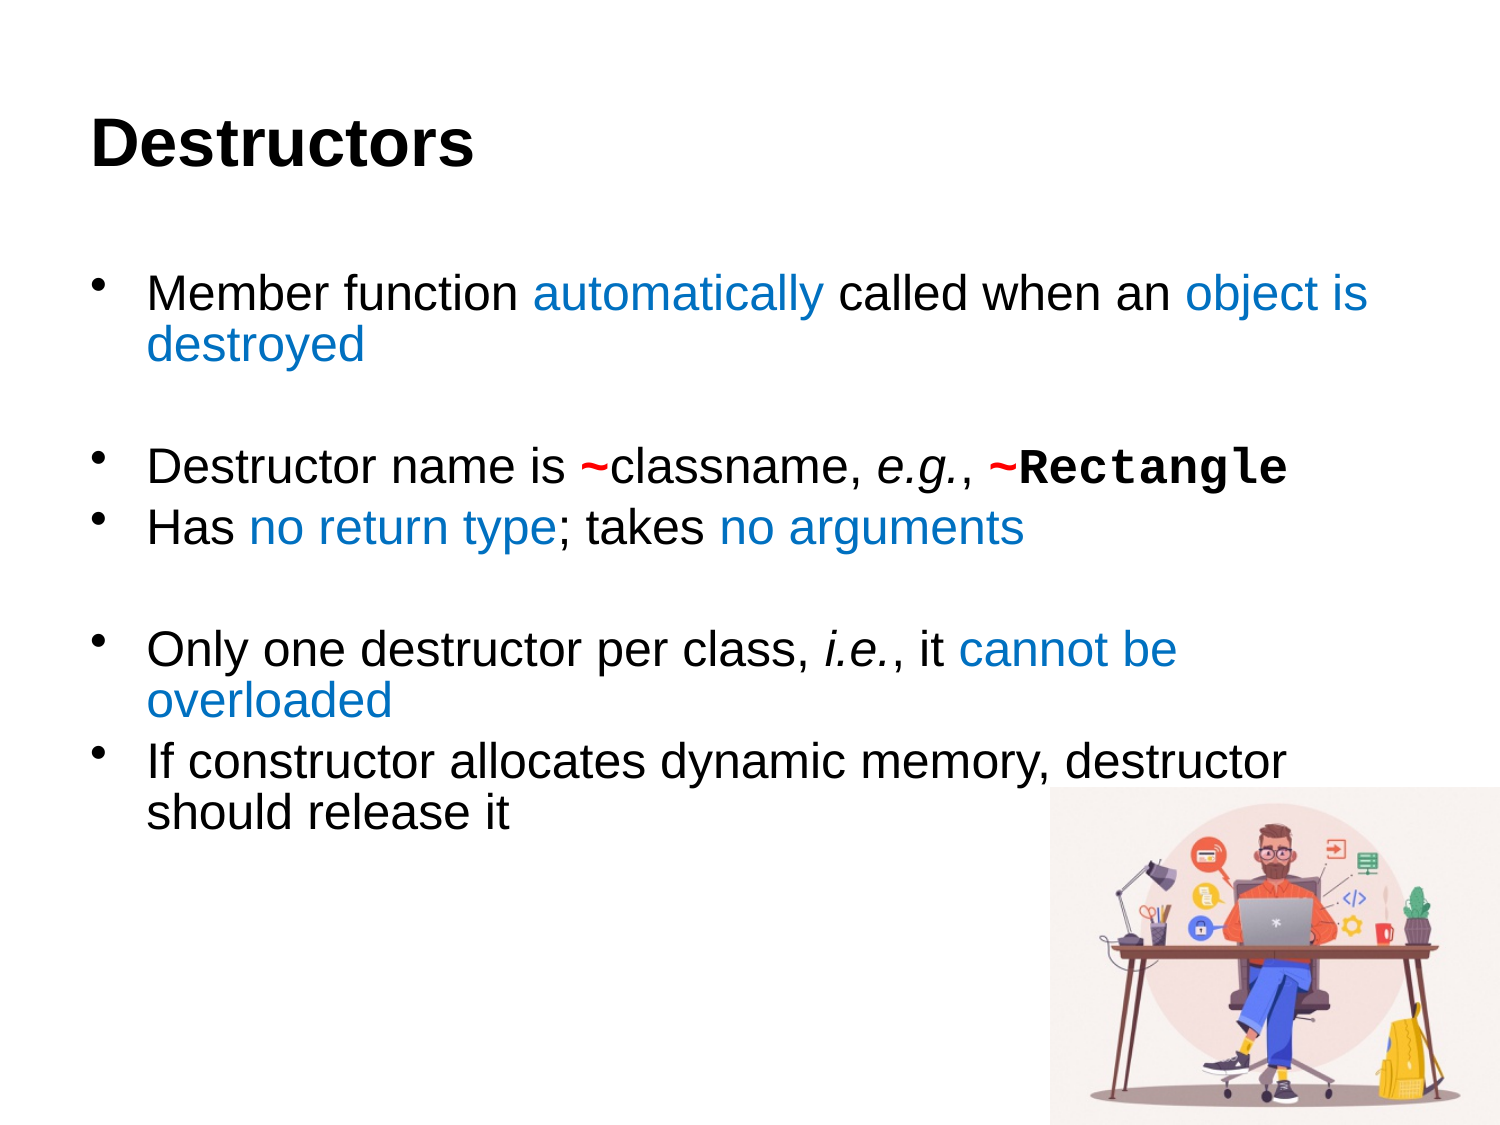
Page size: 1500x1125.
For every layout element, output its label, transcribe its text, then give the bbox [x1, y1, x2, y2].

list Member function automatically called when an object is destroyed Destructor name is ~classname, e.g., ~Rectangle Has no return type; takes no arguments Only one destructor per class, i.e., it cannot be overloaded If constructor allocates dynamic memory, destructor should release it [75, 262, 1425, 1005]
picture [1049, 787, 1500, 1125]
title Destructors [75, 45, 1425, 233]
